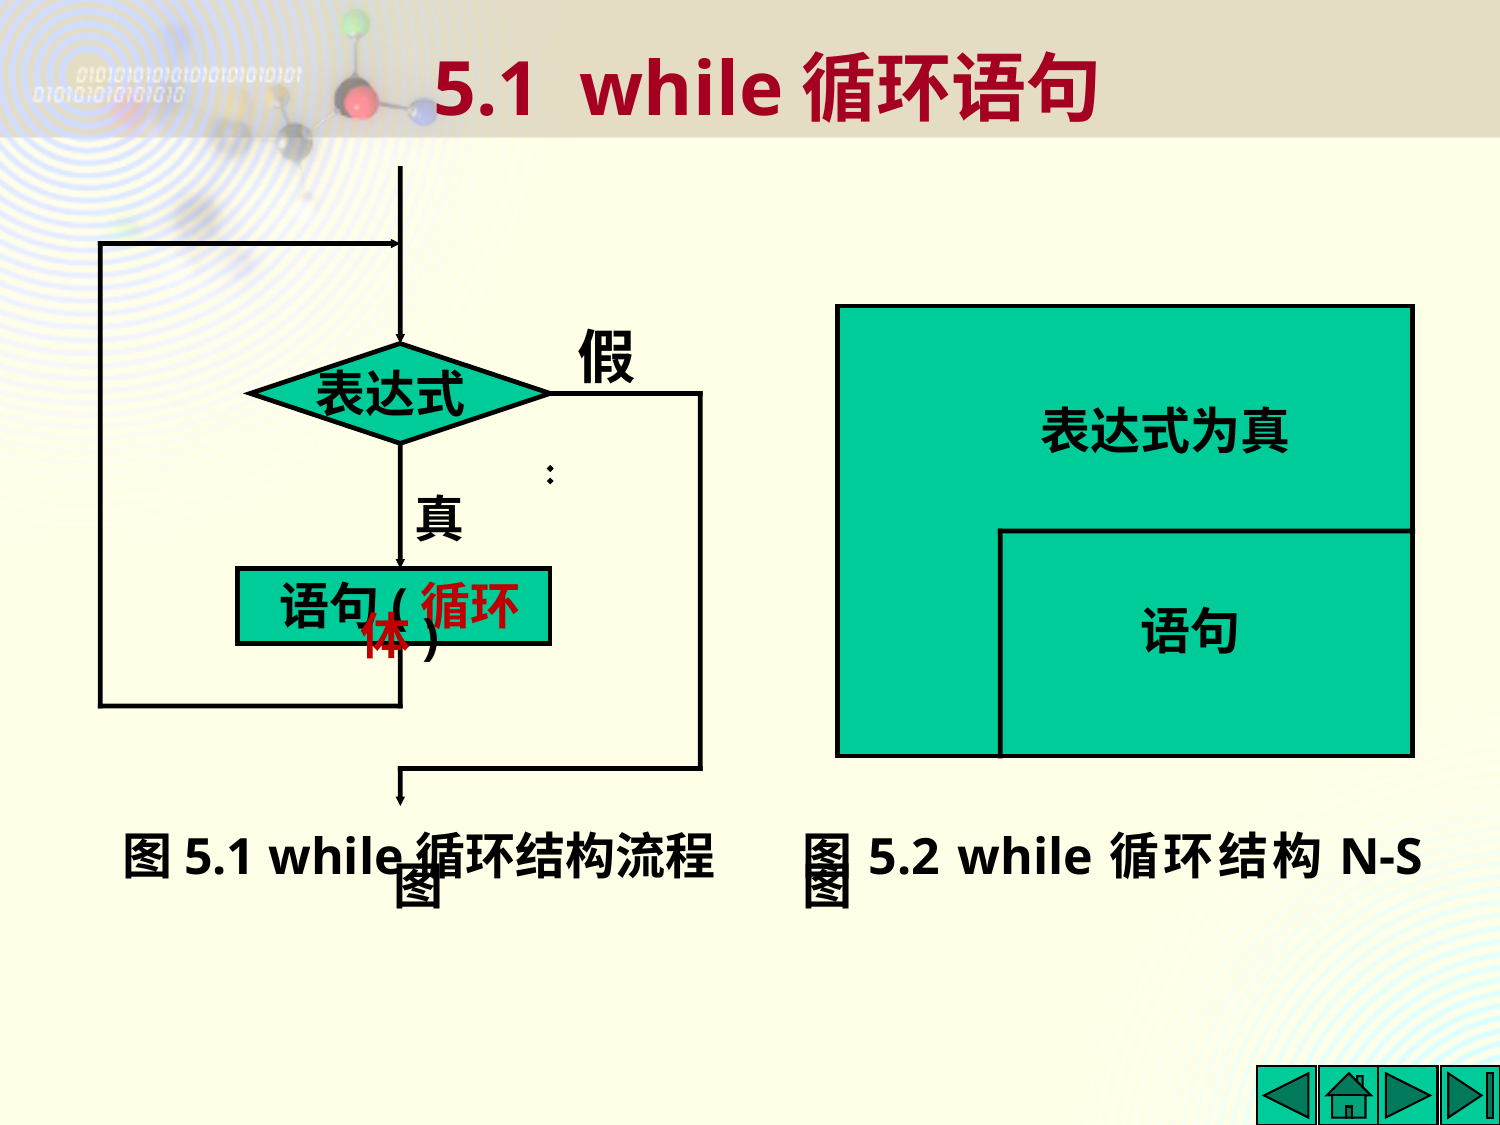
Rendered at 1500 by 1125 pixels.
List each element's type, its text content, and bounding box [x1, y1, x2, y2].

text_box [347, 426, 453, 444]
text_box 图5.2 while循环结构N-S图 [787, 843, 1451, 919]
text_box [396, 244, 405, 344]
text_box 图5.1 while循环结构流程图 [87, 843, 751, 919]
text_box 语句(循环体) [237, 593, 563, 669]
text_box [396, 768, 405, 806]
text_box [837, 305, 1413, 756]
text_box 真 [400, 505, 513, 551]
text_box 表达式 [300, 380, 513, 426]
text_box [513, 381, 550, 406]
text_box [100, 239, 401, 248]
text_box 语句 [1125, 618, 1351, 664]
text_box 假 [562, 343, 676, 394]
text_box [250, 343, 510, 411]
text_box 5.1 while循环语句 [407, 54, 1145, 118]
text_box [396, 551, 405, 569]
text_box 表达式为真 [1025, 418, 1363, 464]
text_box [237, 568, 551, 593]
text_box [900, 805, 1388, 843]
